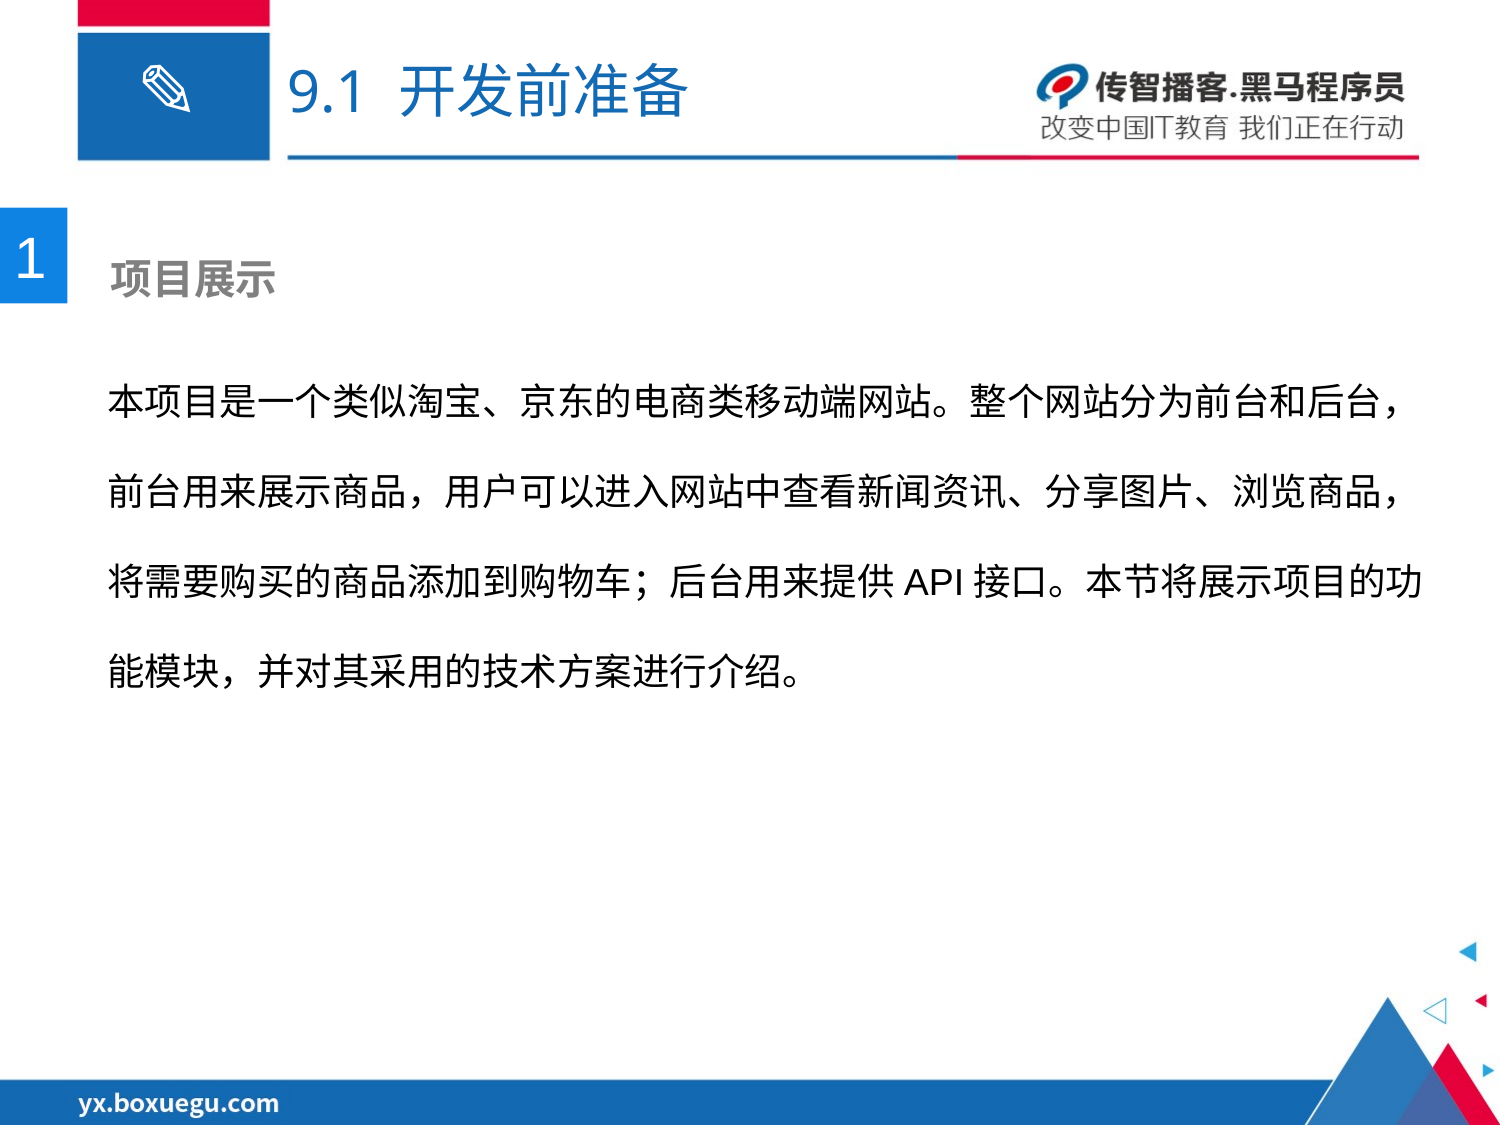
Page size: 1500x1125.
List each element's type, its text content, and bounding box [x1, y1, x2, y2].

picture [0, 1, 1500, 1125]
title 9.1 开发前准备 [271, 25, 1046, 153]
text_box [0, 207, 842, 311]
text_box 本项目是一个类似淘宝、京东的电商类移动端网站。整个网站分为前台和后台，前台用来展示商品，用户可以进入网站中查看新闻资讯、分享图片、浏览商品，将需要购买的商品添加到购物车；后台用来提供API接口。本节将展示项目的功能模块，并对其采用的技术方案进行介绍。 [92, 325, 1460, 701]
